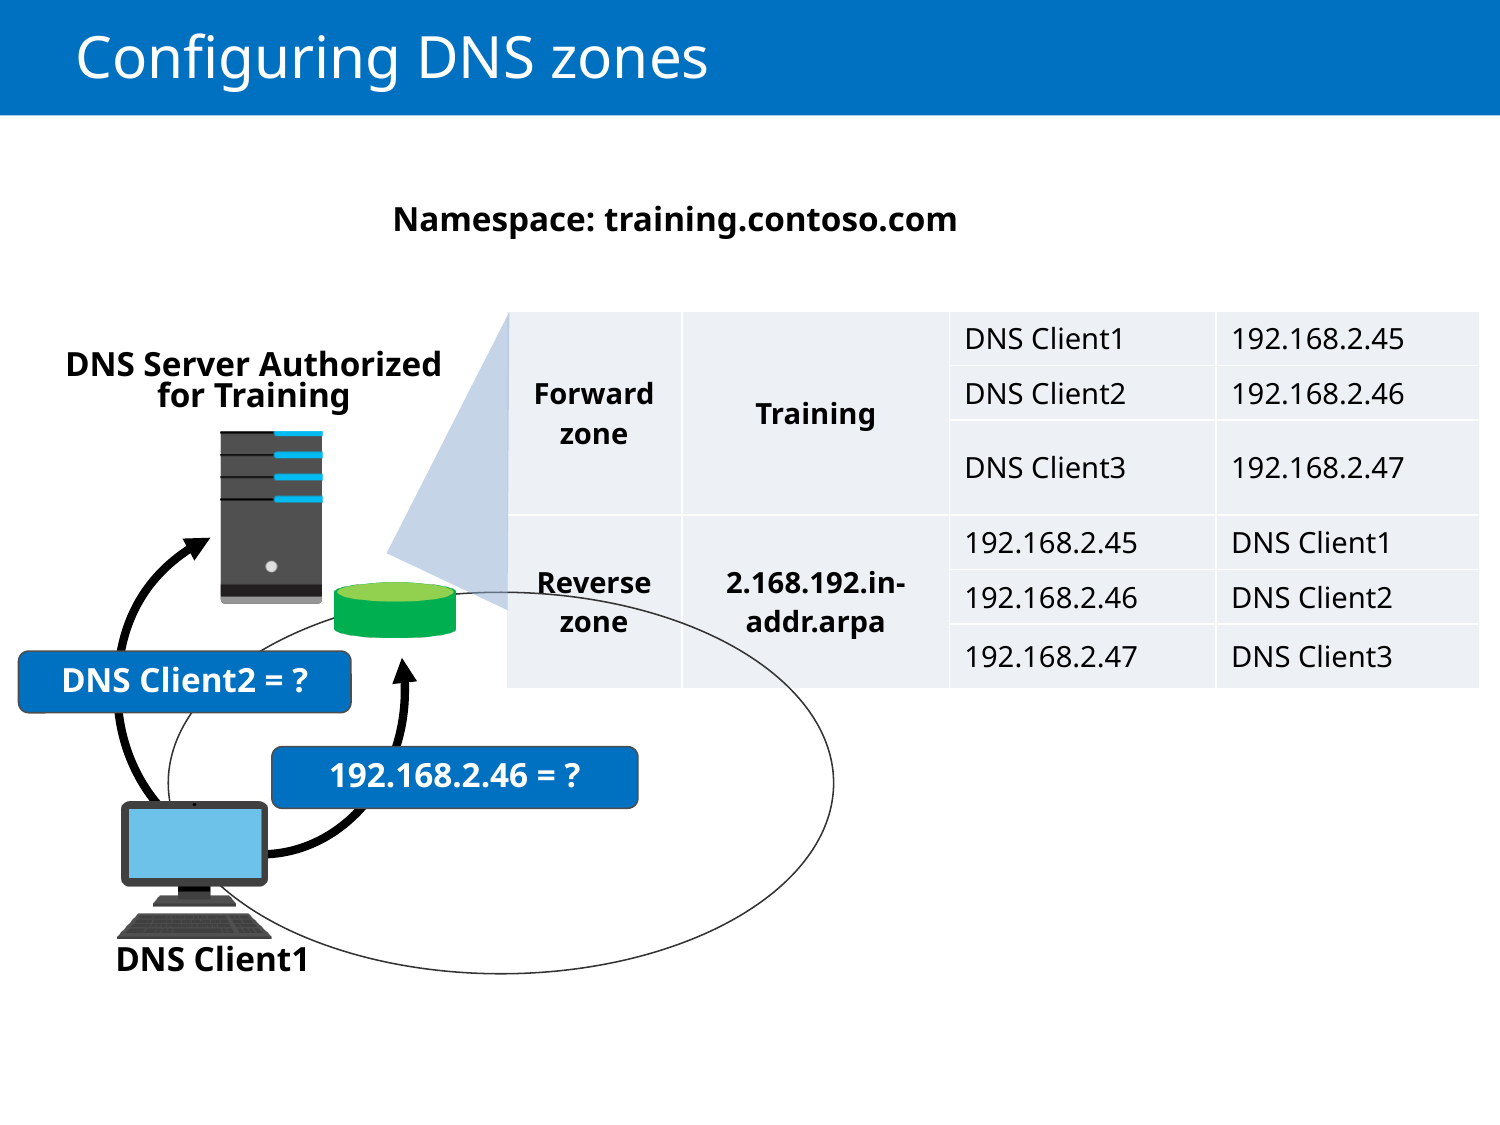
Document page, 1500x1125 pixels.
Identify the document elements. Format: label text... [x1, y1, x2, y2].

title Configuring DNS zones [75, 0, 1351, 122]
table_cell 192.168.2.47 [1217, 421, 1479, 514]
table_cell DNS Client2 [964, 366, 1215, 419]
picture [117, 801, 273, 939]
picture [334, 582, 456, 638]
table_cell 192.168.2.46 [1217, 366, 1479, 419]
table_cell 192.168.2.47 [964, 625, 1215, 688]
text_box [18, 190, 959, 988]
table_cell 192.168.2.45 [964, 516, 1215, 569]
table_header 192.168.2.45 [1217, 312, 1479, 365]
table_cell 192.168.2.46 [964, 570, 1215, 623]
table_cell DNS Client3 [1217, 625, 1479, 688]
table_cell DNS Client1 [1217, 516, 1479, 569]
table_header DNS Client1 [964, 312, 1215, 365]
table_cell DNS Client2 [1217, 570, 1479, 623]
table_cell DNS Client3 [964, 421, 1215, 514]
